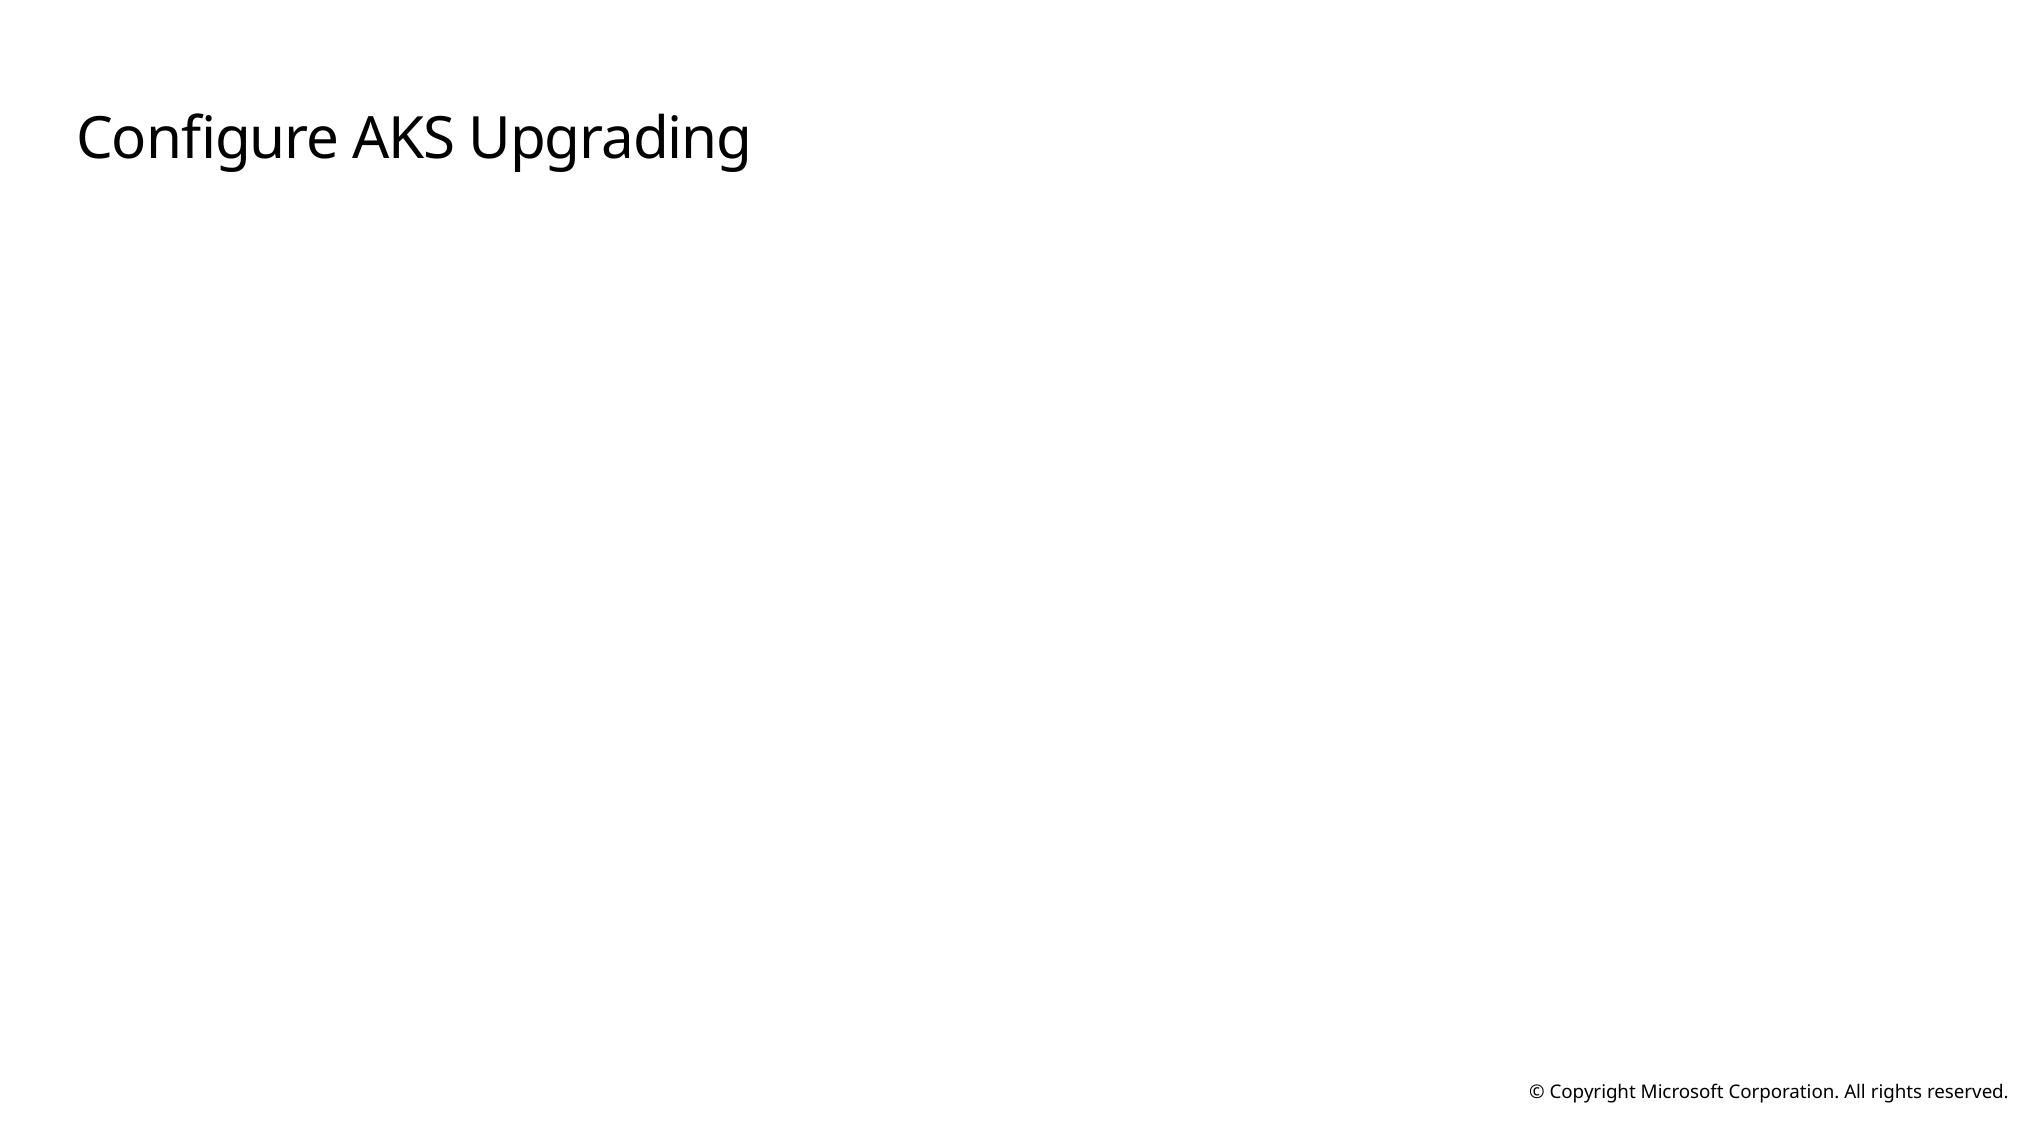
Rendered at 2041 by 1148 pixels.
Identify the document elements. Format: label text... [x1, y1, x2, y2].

title Configure AKS Upgrading [76, 103, 1969, 172]
